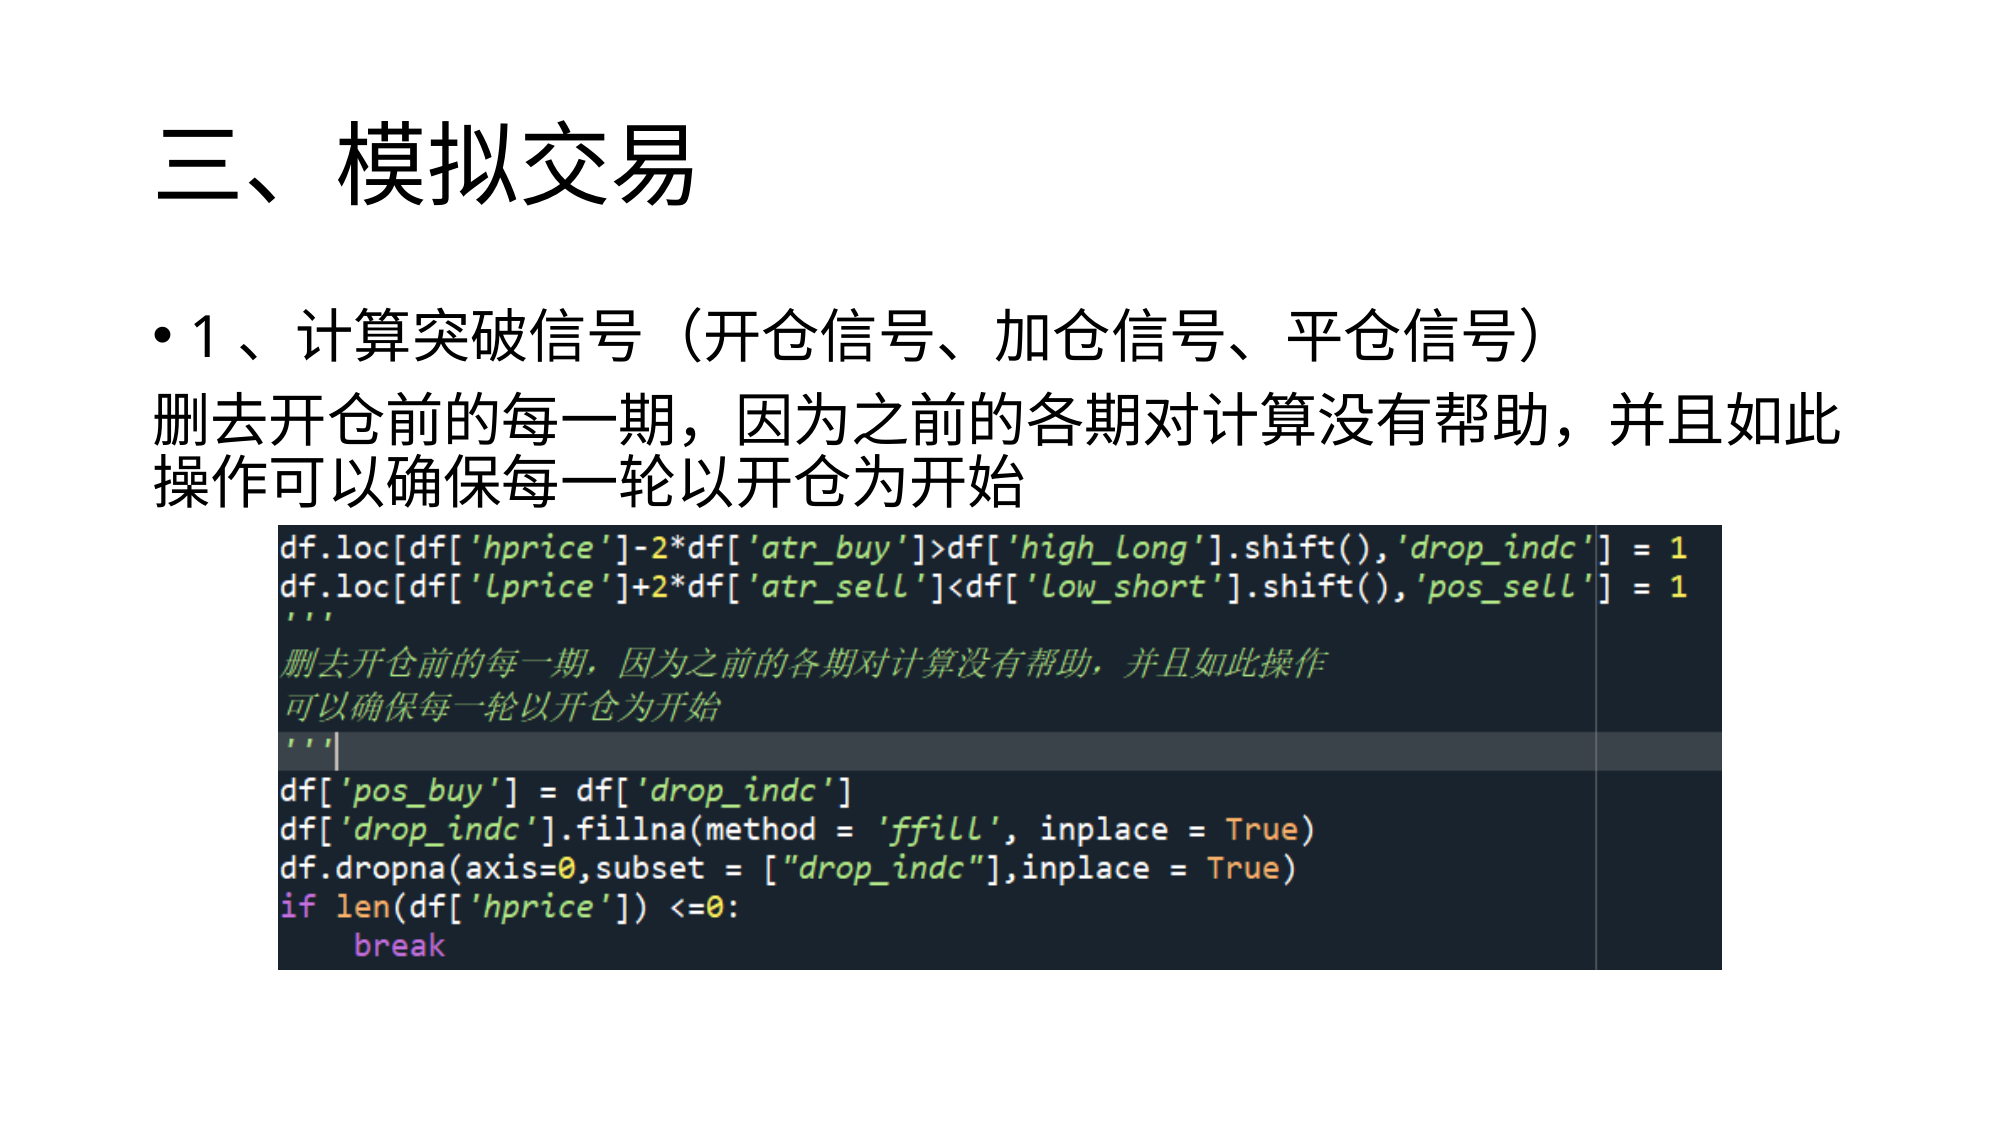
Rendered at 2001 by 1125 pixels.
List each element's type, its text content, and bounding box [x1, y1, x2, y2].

title 三、模拟交易 [137, 59, 1863, 278]
list 1、计算突破信号（开仓信号、加仓信号、平仓信号） 删去开仓前的每一期，因为之前的各期对计算没有帮助，并且如此操作可以确保每一轮以开仓为开始 [137, 299, 1863, 1014]
picture [278, 525, 1722, 970]
